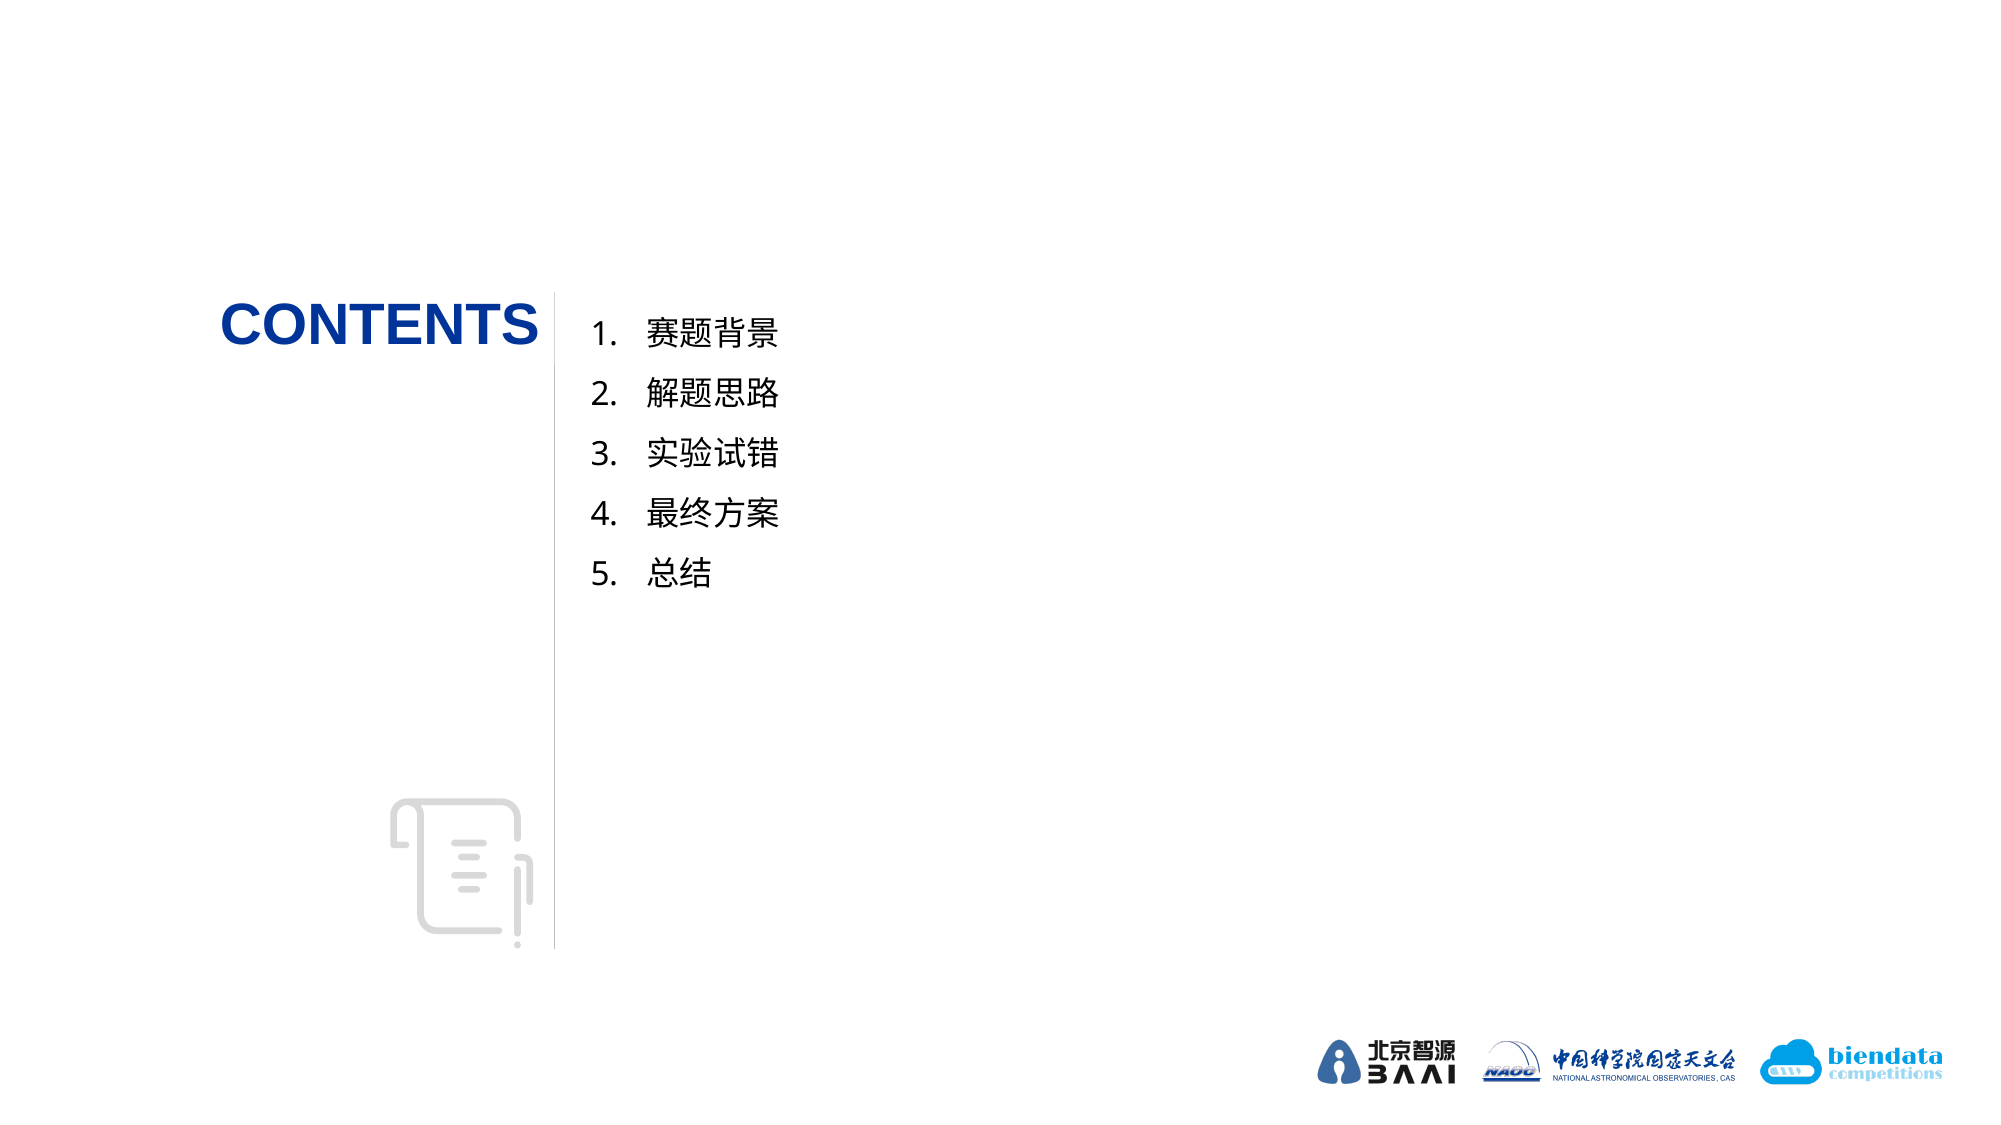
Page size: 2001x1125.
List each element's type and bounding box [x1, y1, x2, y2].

picture [1760, 1037, 1942, 1087]
picture [1769, 1066, 1814, 1076]
picture [1315, 1035, 1752, 1092]
text_box [124, 278, 1890, 949]
